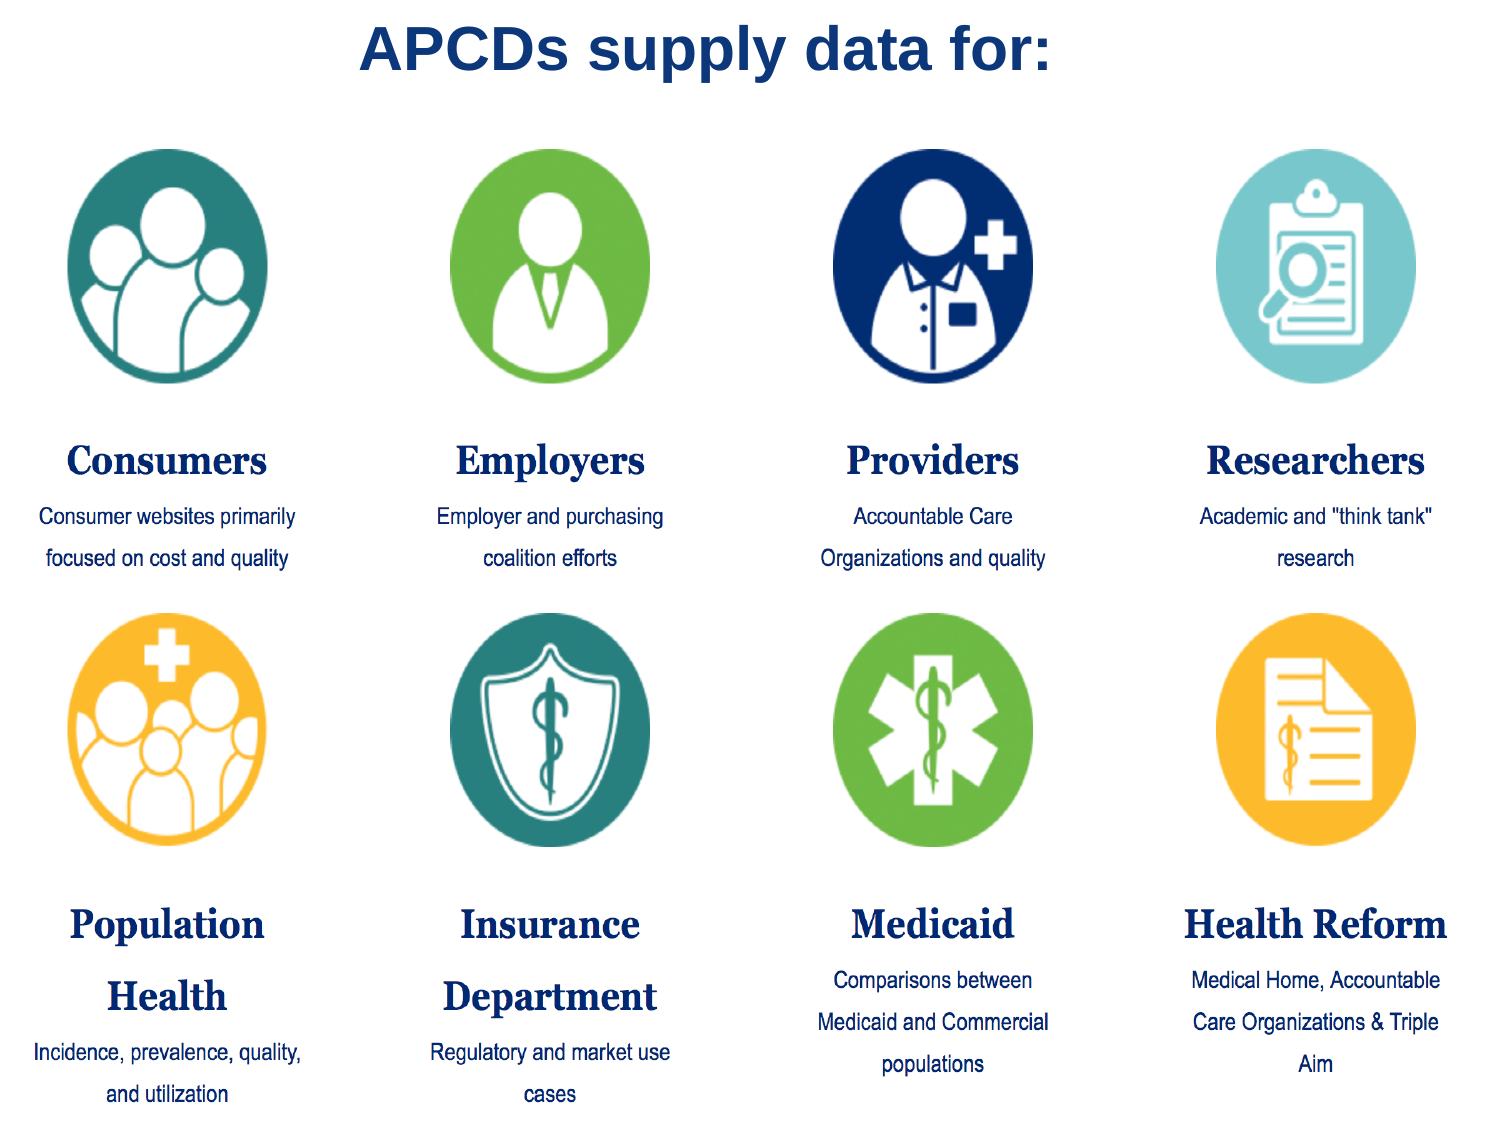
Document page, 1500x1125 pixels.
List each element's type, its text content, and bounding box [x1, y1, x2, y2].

title APCDs supply data for: [68, 0, 1344, 89]
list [0, 90, 1500, 1125]
